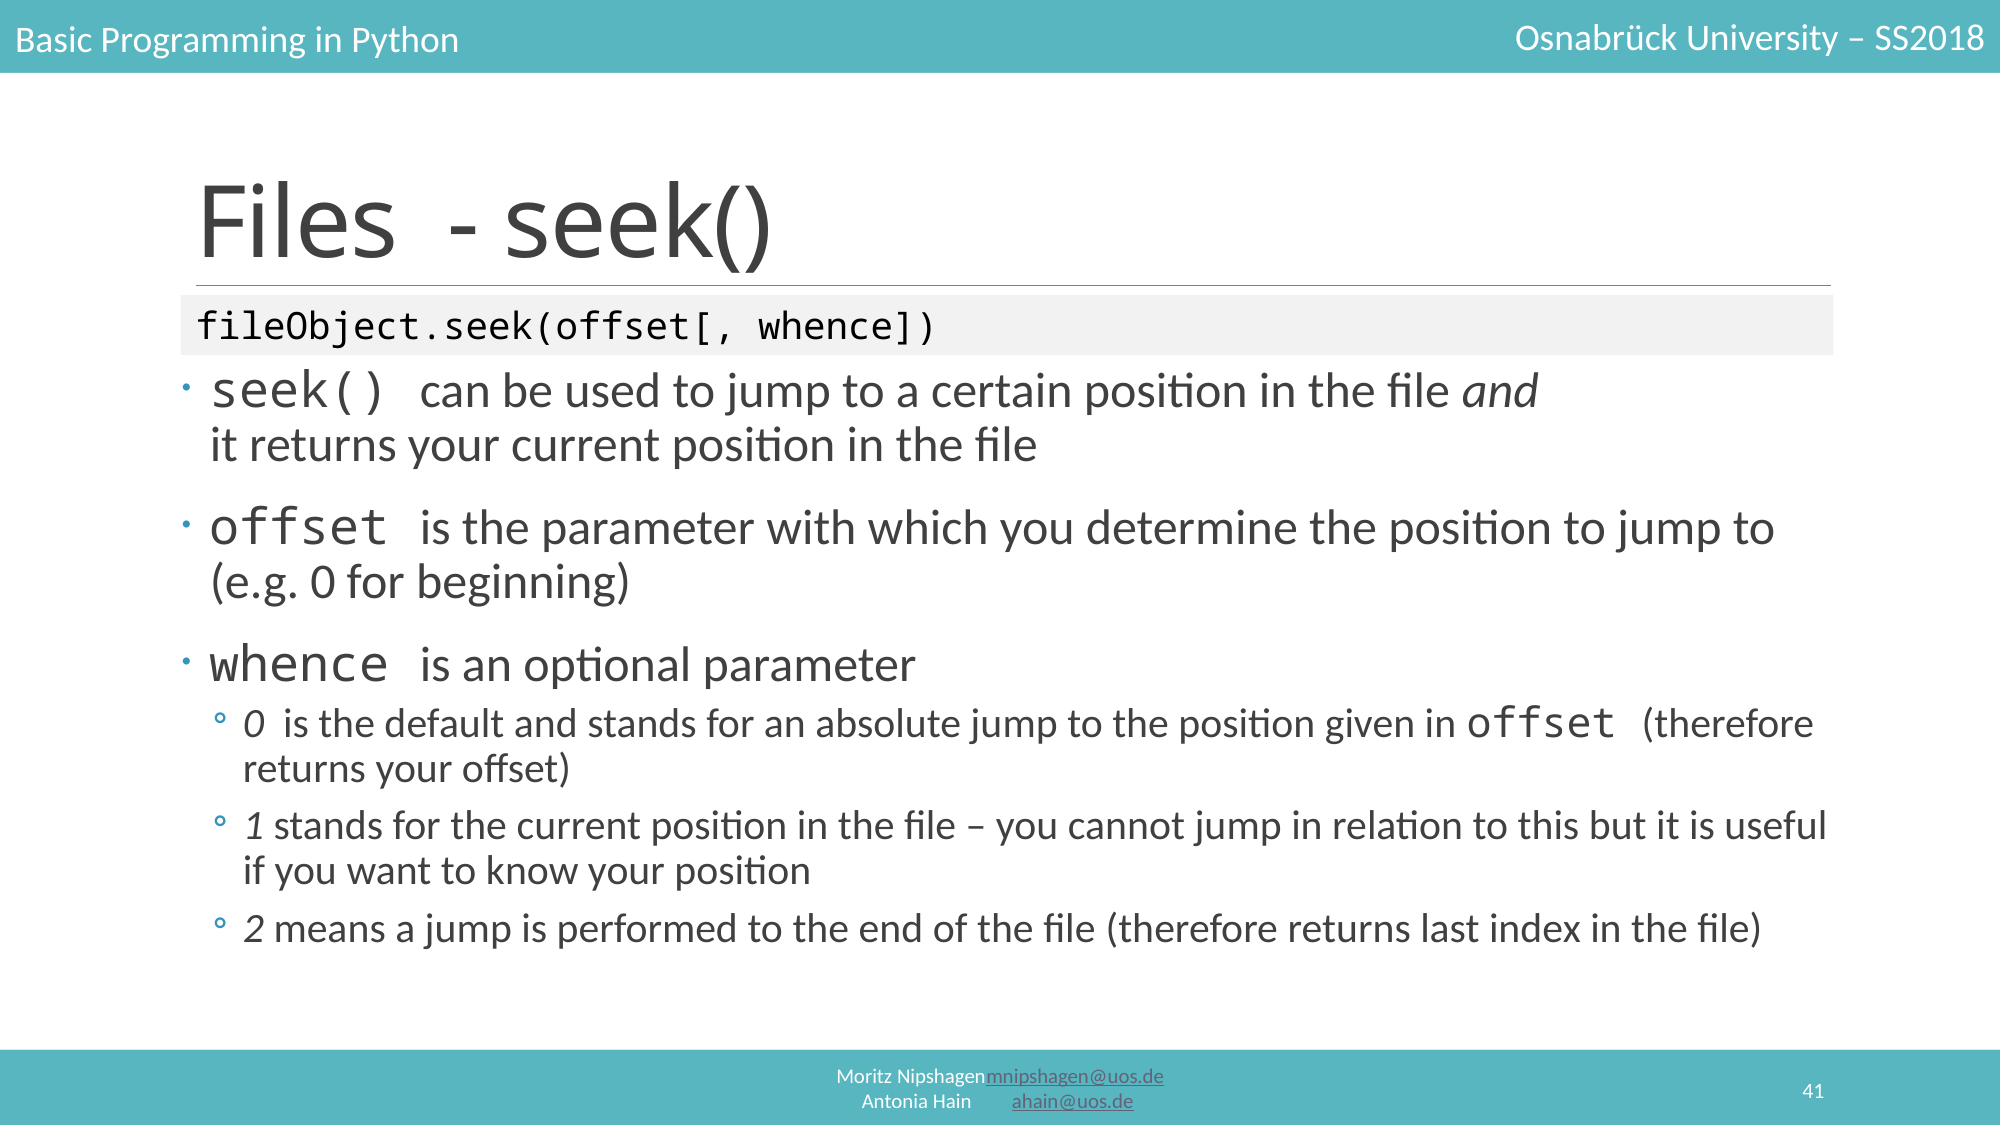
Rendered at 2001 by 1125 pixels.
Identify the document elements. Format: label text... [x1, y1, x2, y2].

slide_number 41 [1624, 1059, 1840, 1120]
list seek() can be used to jump to a certain position in the file and it returns your current position in the file offset is the parameter with which you determine the position to jump to (e.g. 0 for beginning) whence is an optional parameter 0 is the default and stands for an absolute jump to the position given in offset (therefore returns your offset) 1 stands for the current position in the file – you cannot jump in relation to this but it is useful if you want to know your position 2 means a jump is performed to the end of the file (therefore returns last index in the file) [180, 357, 1830, 963]
title Files - seek() [180, 162, 1830, 285]
text_box fileObject.seek(offset[, whence]) [180, 294, 1834, 355]
